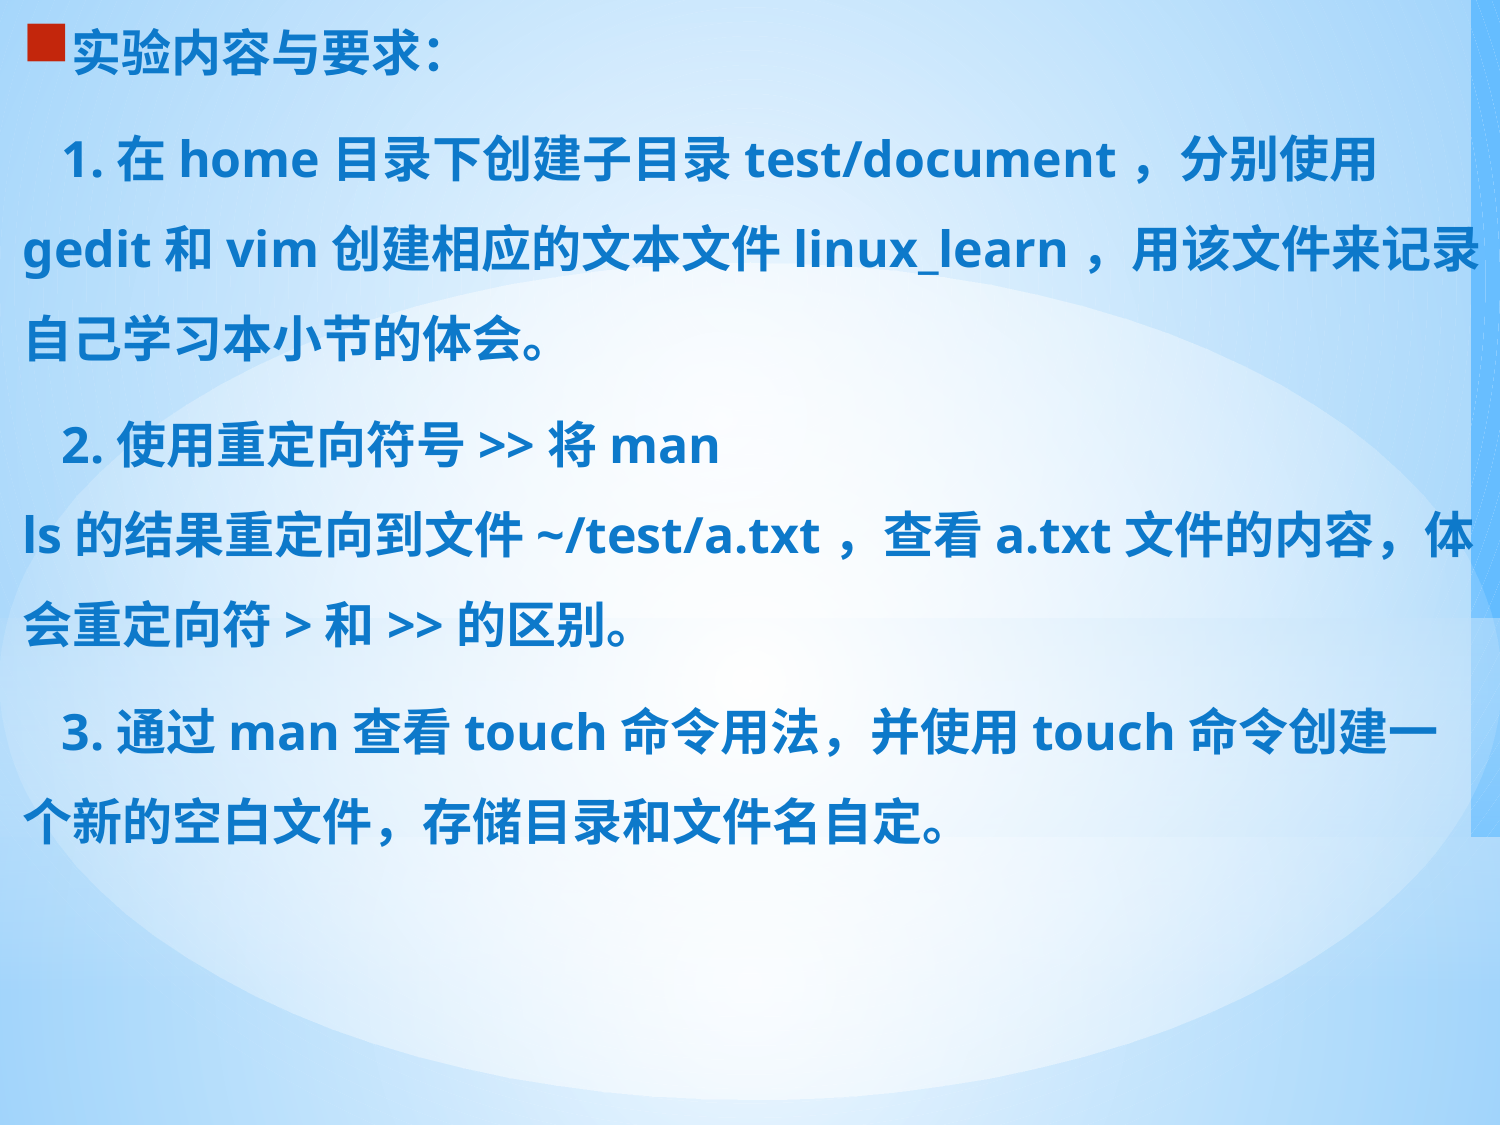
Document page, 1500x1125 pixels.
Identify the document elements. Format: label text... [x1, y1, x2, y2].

list 实验内容与要求： 1.在home目录下创建子目录test/document，分别使用gedit和vim创建相应的文本文件linux_learn，用该文件来记录自己学习本小节的体会。 2.使用重定向符号>>将man ls的结果重定向到文件~/test/a.txt，查看a.txt文件的内容，体会重定向符>和>>的区别。 3.通过man查看touch命令用法，并使用touch命令创建一个新的空白文件，存储目录和文件名自定。 [0, 0, 1500, 1043]
